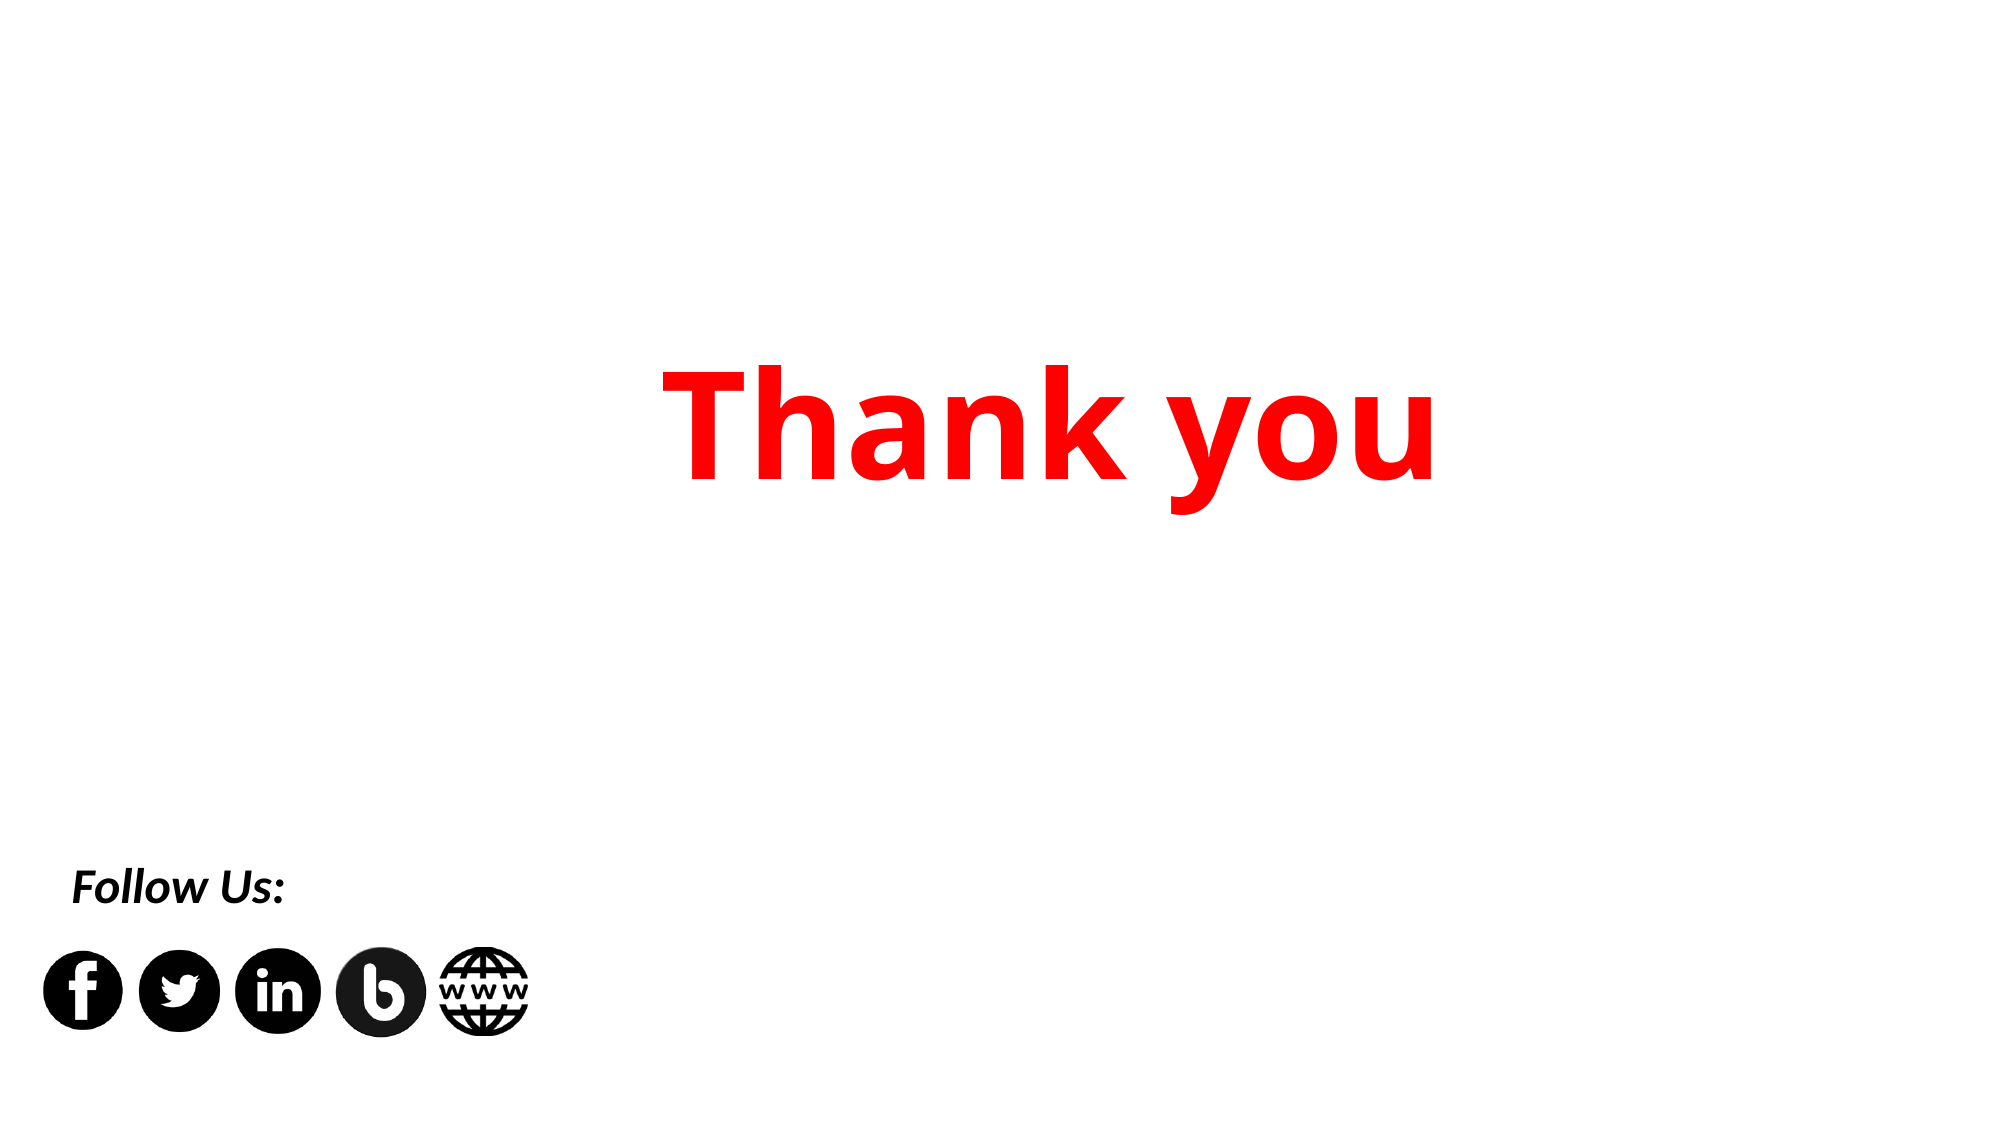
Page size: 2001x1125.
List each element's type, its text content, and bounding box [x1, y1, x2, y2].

title Thank you [645, 321, 1559, 540]
picture [334, 945, 427, 1038]
picture [133, 944, 224, 1036]
picture [33, 941, 132, 1039]
picture [439, 947, 528, 1036]
text_box Follow Us: [56, 846, 568, 922]
picture [229, 942, 325, 1038]
